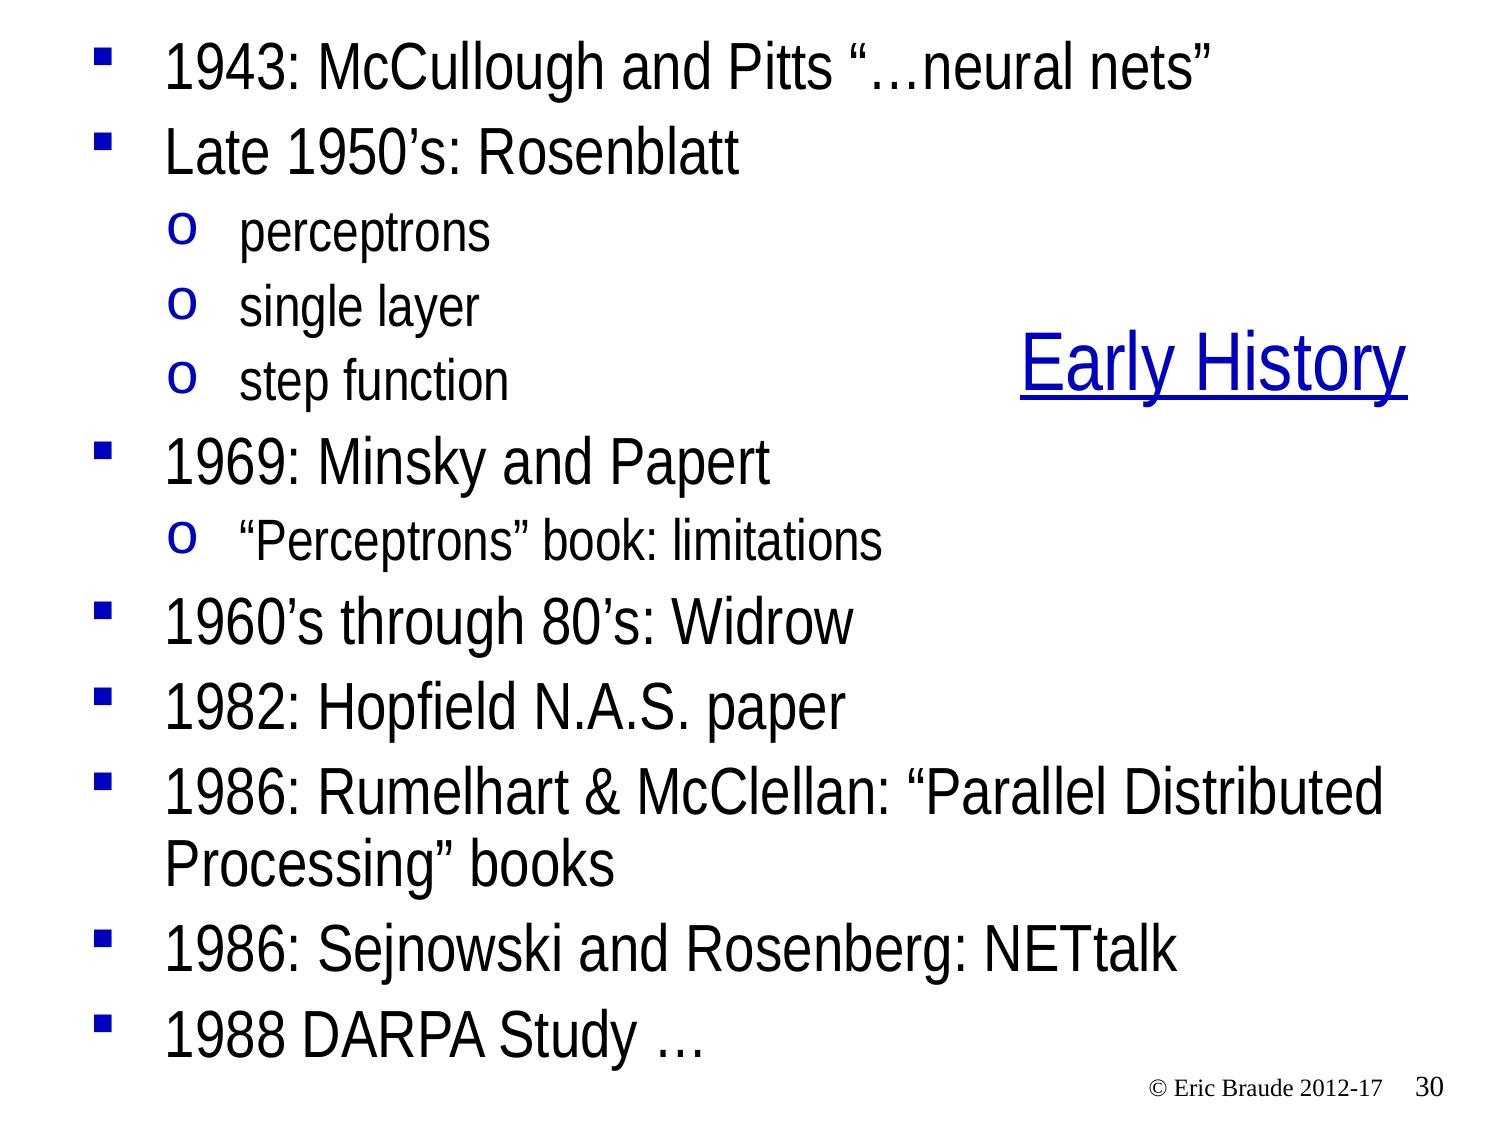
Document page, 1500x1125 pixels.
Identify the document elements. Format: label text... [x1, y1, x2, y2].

list 1943: McCullough and Pitts “…neural nets” Late 1950’s: Rosenblatt perceptrons single layer step function 1969: Minsky and Papert “Perceptrons” book: limitations 1960’s through 80’s: Widrow 1982: Hopfield N.A.S. paper 1986: Rumelhart & McClellan: “Parallel Distributed Processing” books 1986: Sejnowski and Rosenberg: NETtalk 1988 DARPA Study … [75, 24, 1438, 1025]
title Early History [1001, 212, 1423, 415]
